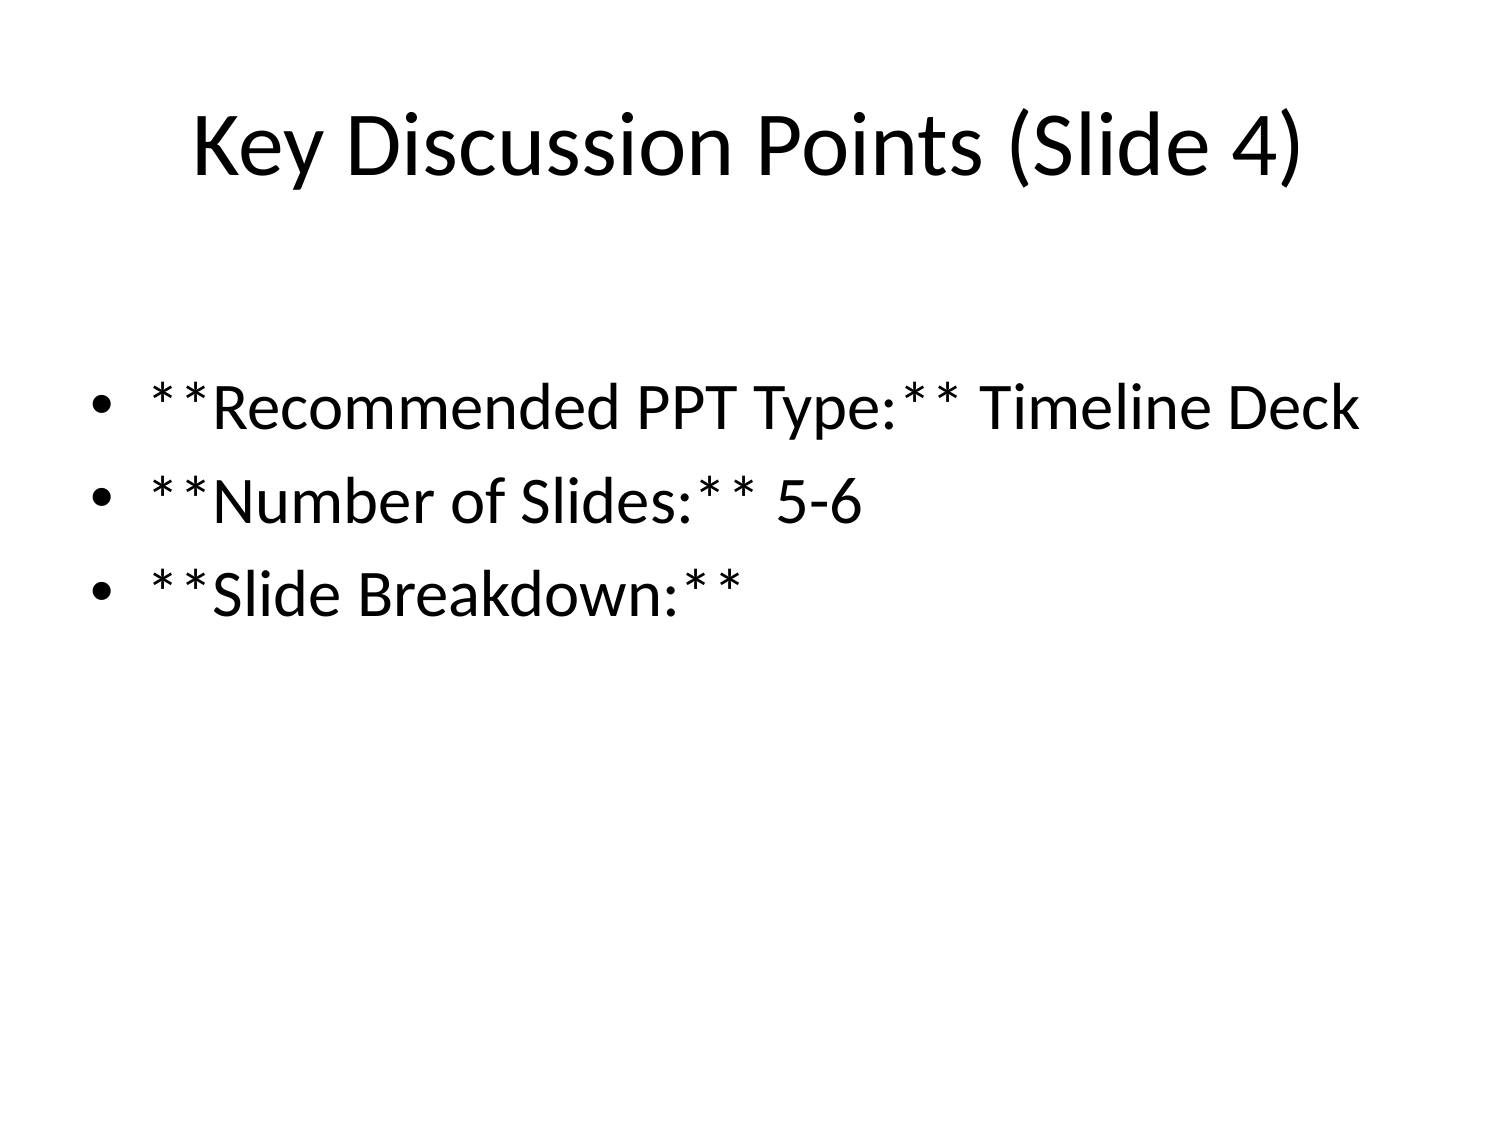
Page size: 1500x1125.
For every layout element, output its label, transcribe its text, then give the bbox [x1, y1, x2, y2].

title Key Discussion Points (Slide 4) [75, 45, 1425, 233]
list **Recommended PPT Type:** Timeline Deck **Number of Slides:** 5-6 **Slide Breakdown:** [75, 262, 1425, 1005]
